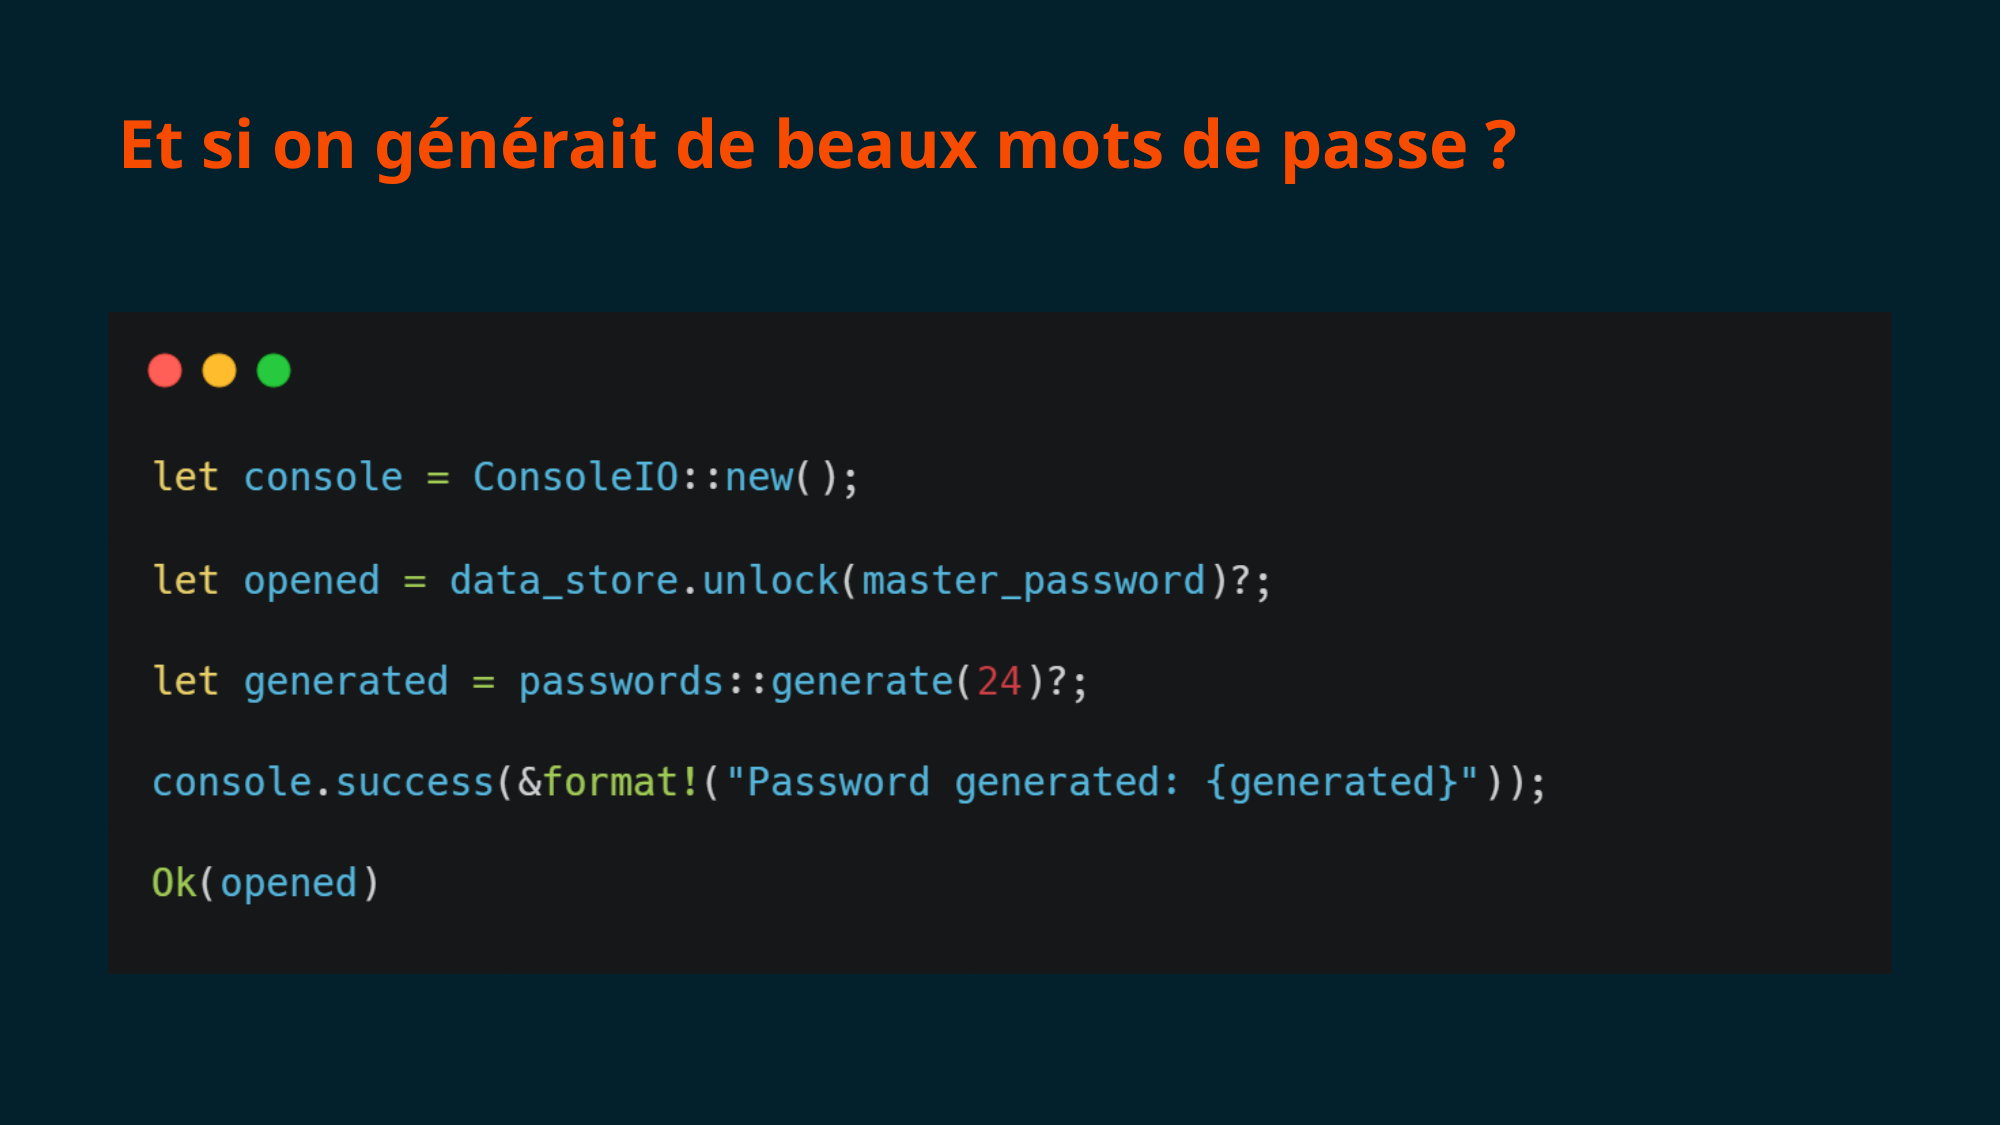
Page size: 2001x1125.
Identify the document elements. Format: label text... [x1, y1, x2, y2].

title Et si on générait de beaux mots de passe ? [118, 101, 1878, 206]
picture [108, 312, 1892, 974]
